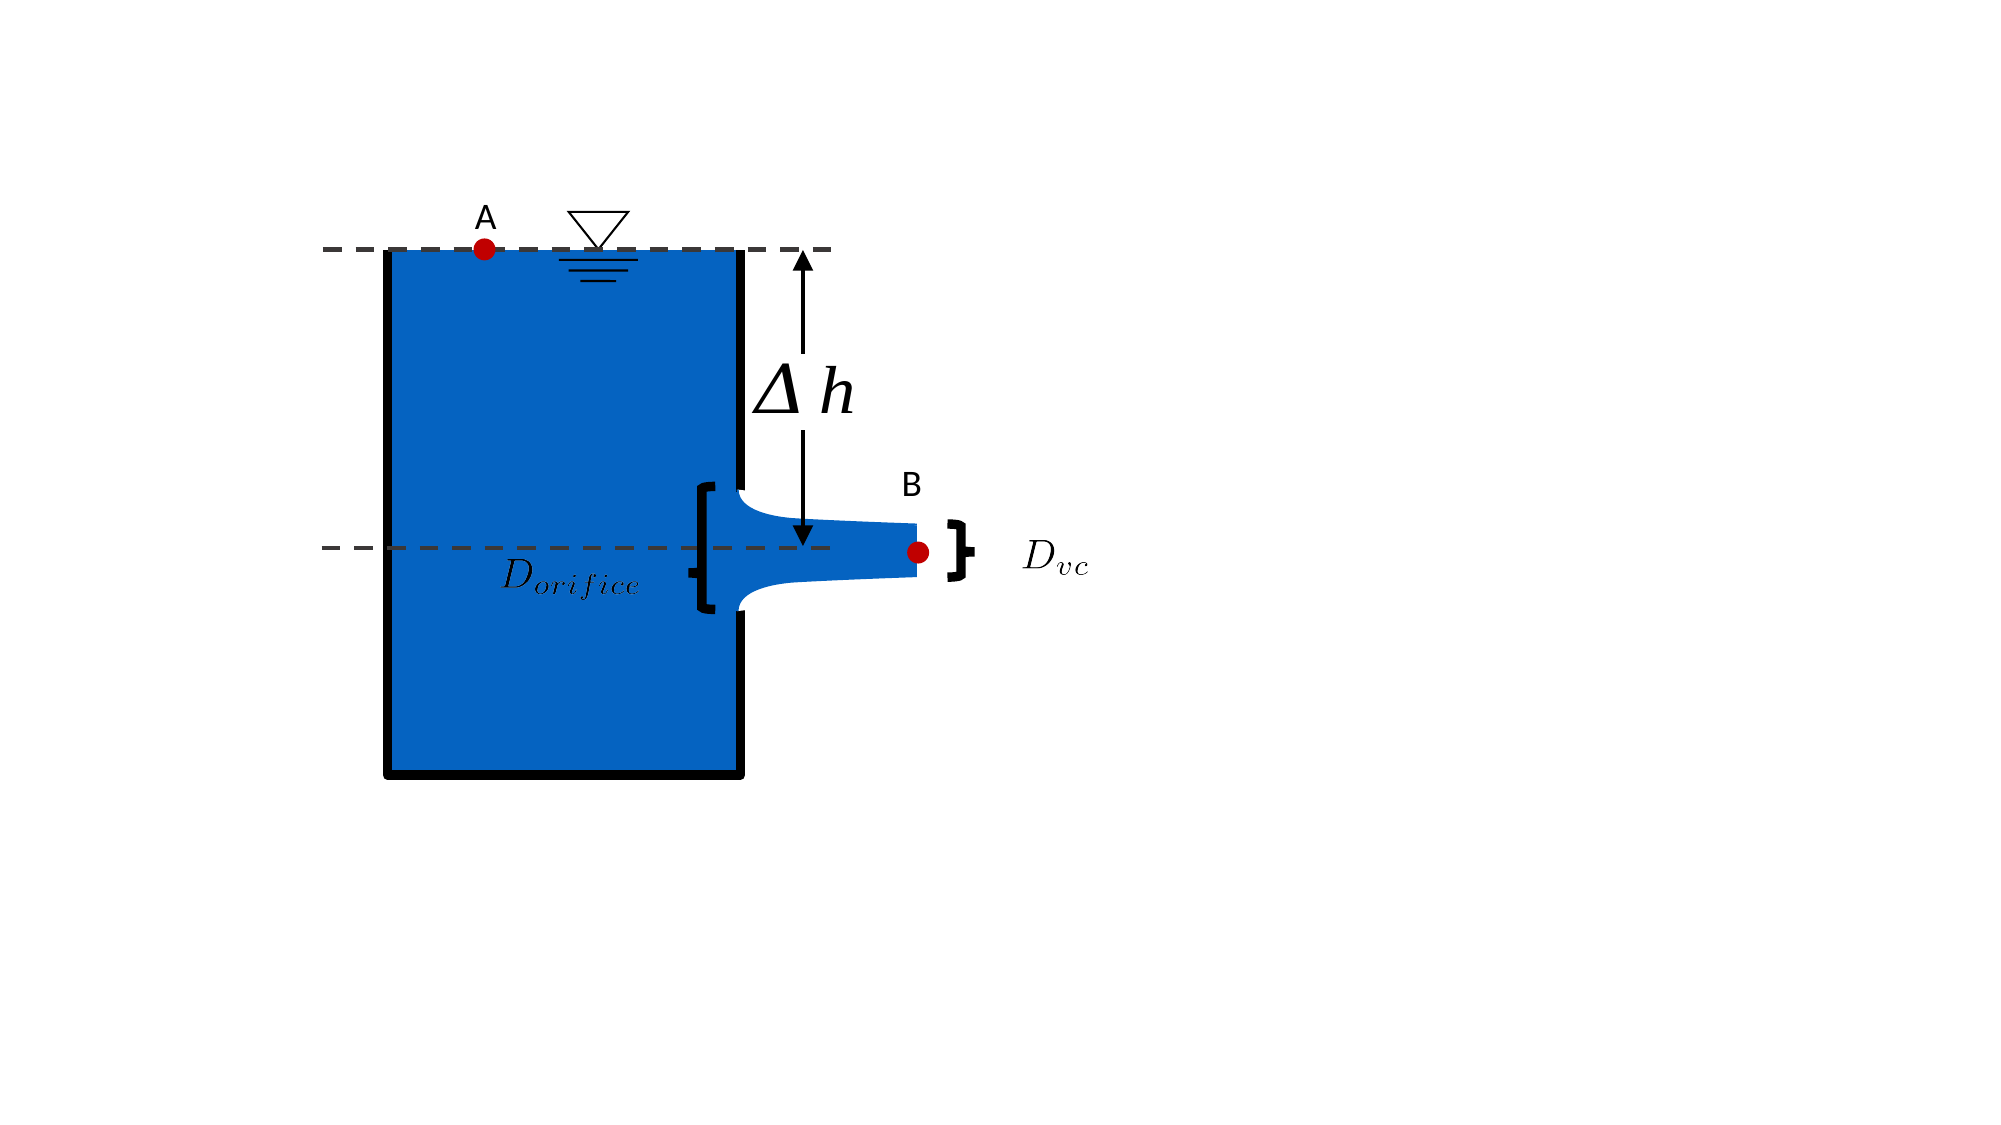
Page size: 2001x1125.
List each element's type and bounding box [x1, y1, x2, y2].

text_box [321, 184, 1149, 775]
